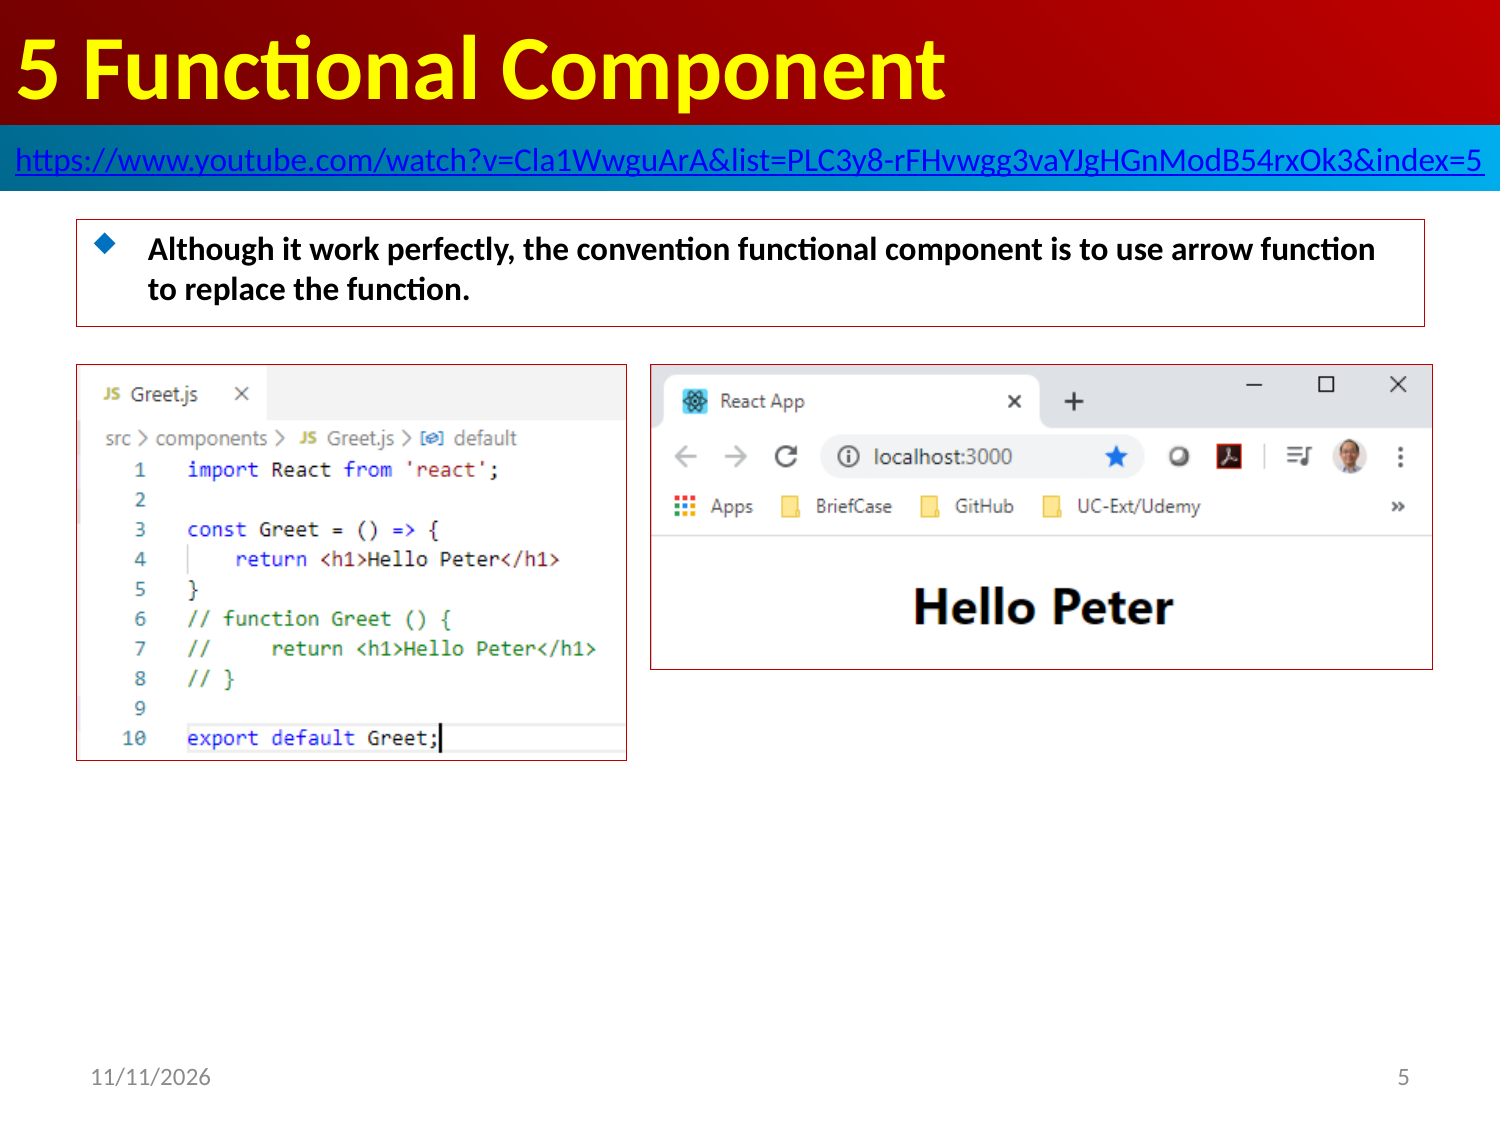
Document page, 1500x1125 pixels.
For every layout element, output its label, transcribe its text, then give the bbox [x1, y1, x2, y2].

text_box https://www.youtube.com/watch?v=Cla1WwguArA&list=PLC3y8-rFHvwgg3vaYJgHGnModB54rxOk3&index=5 [0, 125, 1500, 191]
title 5 Functional Component [0, 0, 1500, 125]
picture [650, 364, 1433, 670]
picture [76, 364, 627, 761]
slide_number 5 [1074, 1042, 1425, 1109]
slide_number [75, 1042, 425, 1109]
subtitle Although it work perfectly, the convention functional component is to use arrow function to replace the function. [76, 219, 1425, 327]
